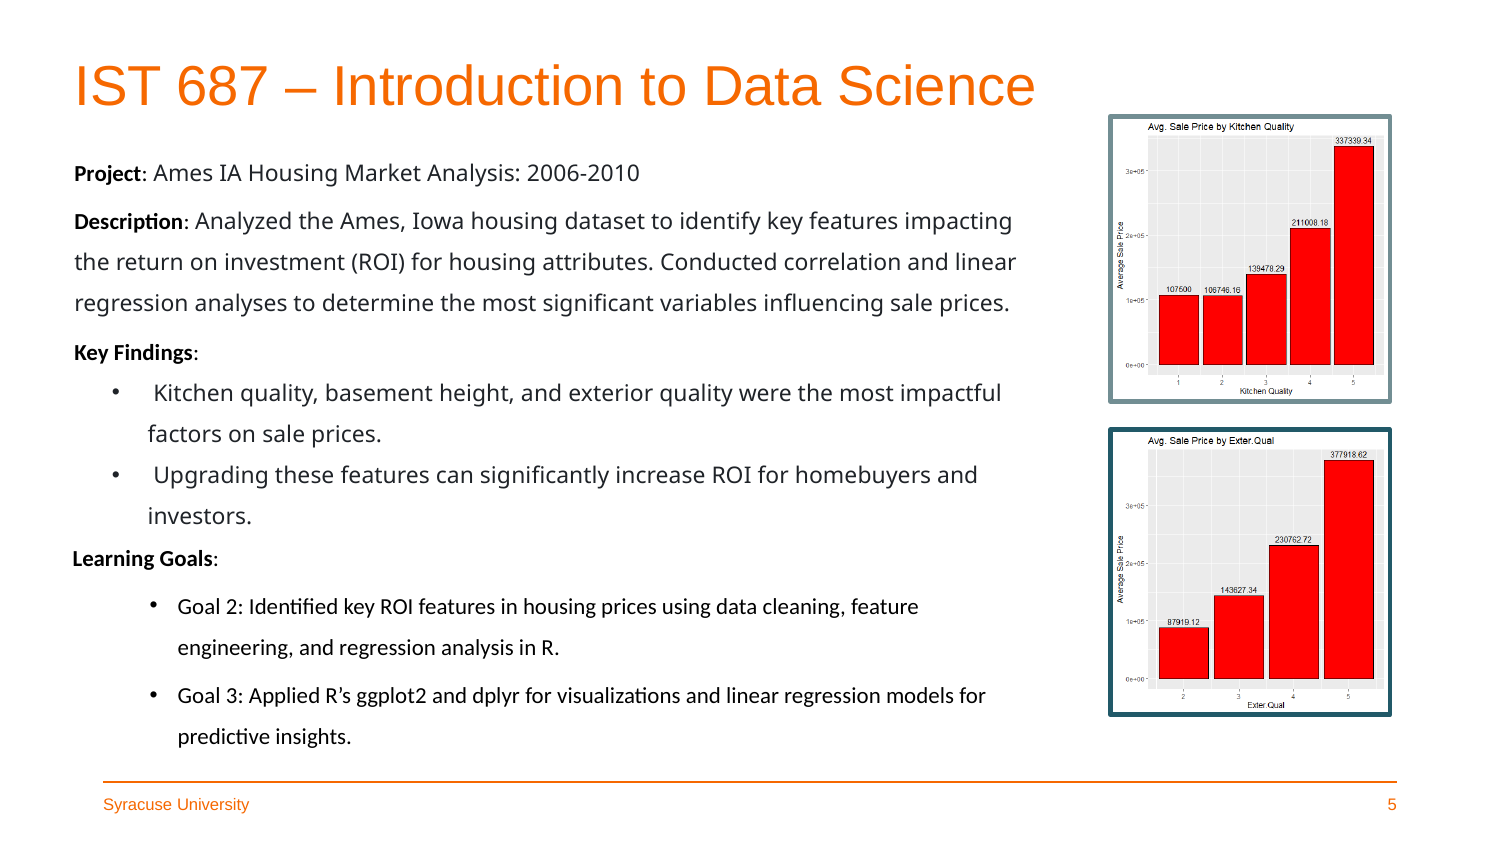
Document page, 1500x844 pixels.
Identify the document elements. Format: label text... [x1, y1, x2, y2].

footer Syracuse University [101, 793, 253, 844]
title IST 687 – Introduction to Data Science [72, 46, 1373, 190]
picture [1112, 118, 1388, 400]
slide_number 5 [1372, 793, 1404, 844]
text_box Project: Ames IA Housing Market Analysis: 2006-2010 Description: Analyzed the Ames, Iowa housing dataset to identify key features impacting the return on investment (ROI) for housing attributes. Conducted correlation and linear regression analyses to determine the most significant variables influencing sale prices. Key Findings: Kitchen quality, basement height, and exterior quality were the most impactful factors on sale prices. Upgrading these features can significantly increase ROI for homebuyers and investors. Learning Goals: Goal 2: Identified key ROI features in housing prices using data cleaning, feature engineering, and regression analysis in R. Goal 3: Applied R’s ggplot2 and dplyr for visualizations and linear regression models for predictive insights. [72, 137, 1038, 750]
picture [1112, 431, 1388, 713]
